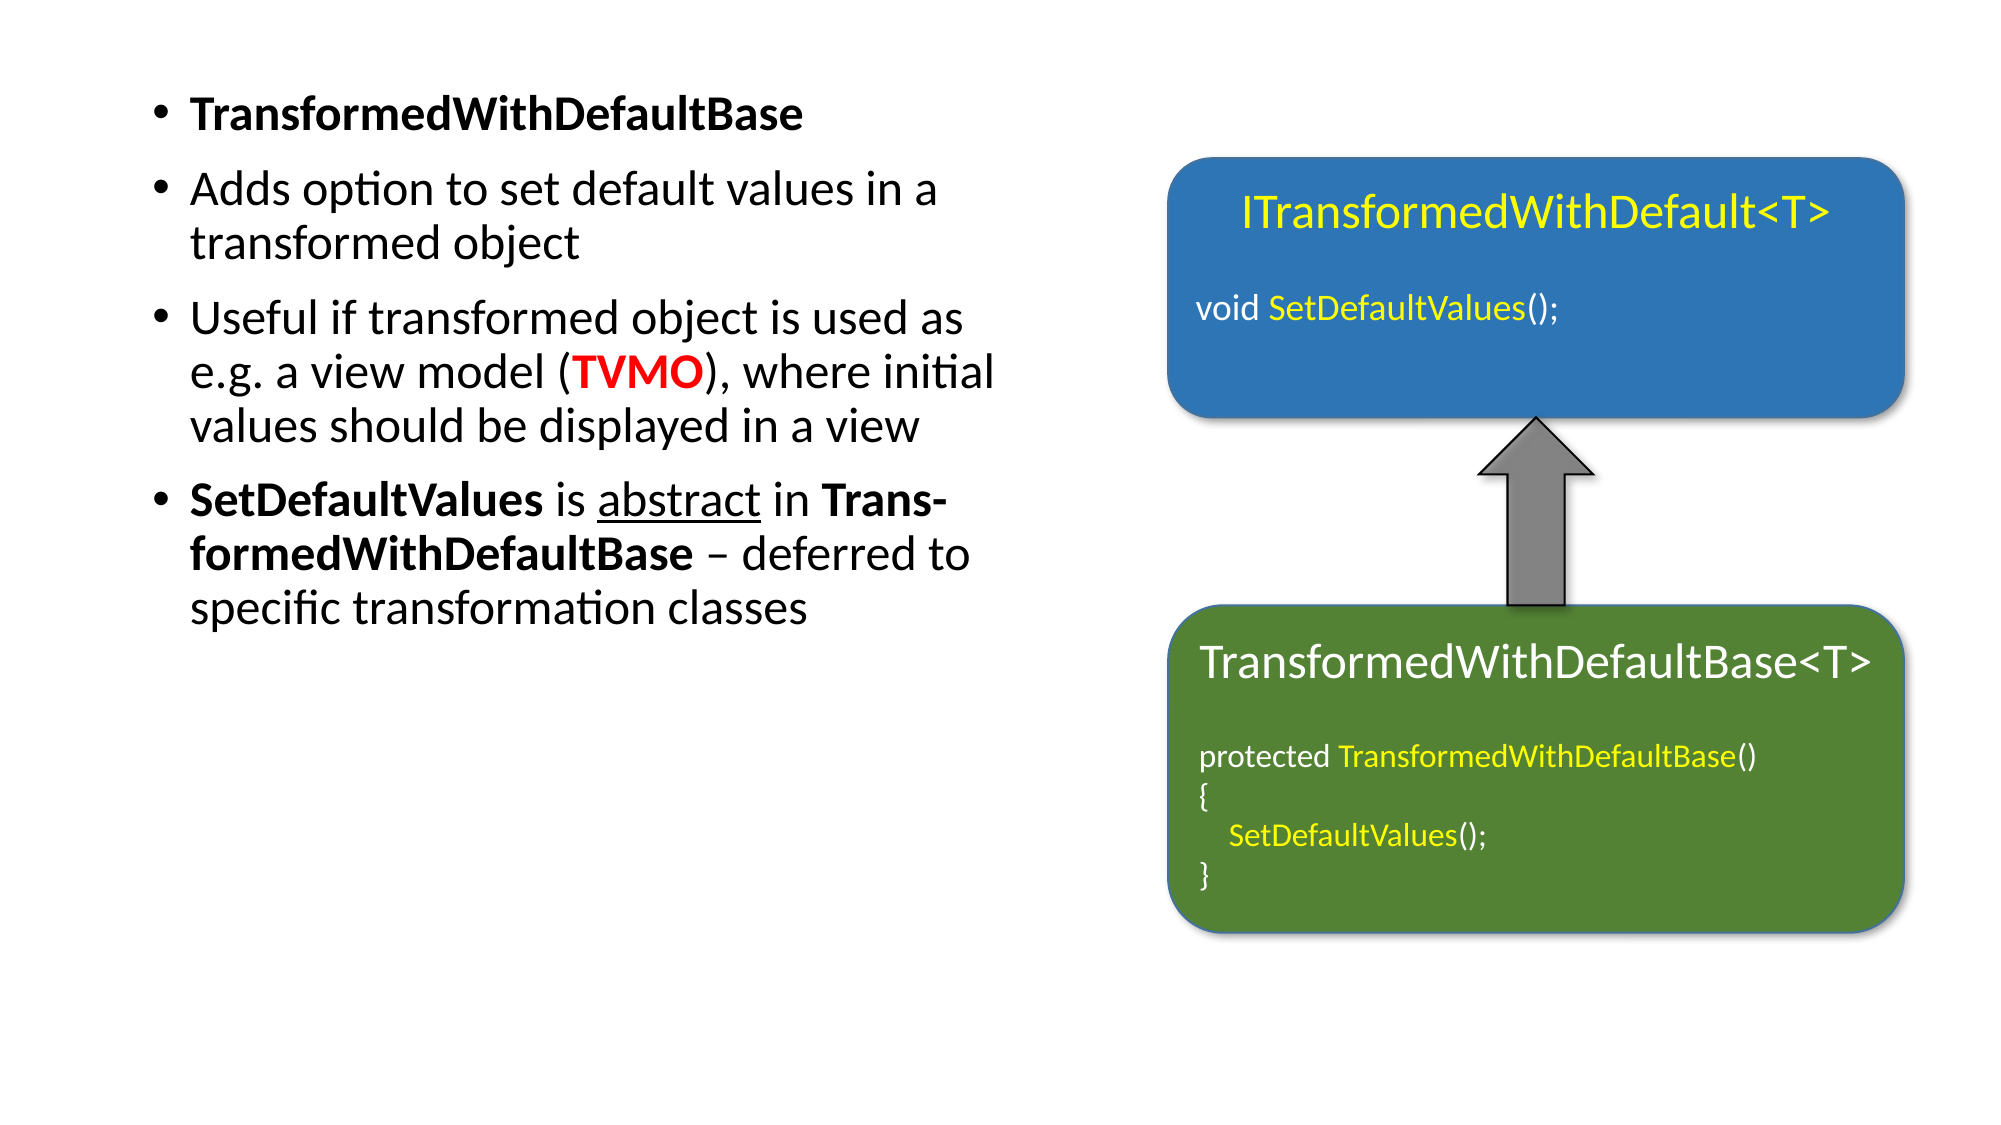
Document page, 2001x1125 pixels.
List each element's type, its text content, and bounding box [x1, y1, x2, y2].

text_box TransformedWithDefaultBase<T> protected TransformedWithDefaultBase() { SetDefaultValues(); } [1167, 604, 1905, 934]
text_box ITransformedWithDefault<T> void SetDefaultValues(); [1167, 157, 1905, 419]
text_box [1476, 415, 1596, 607]
list TransformedWithDefaultBase Adds option to set default values in a transformed object Useful if transformed object is used as e.g. a view model (TVMO), where initial values should be displayed in a view SetDefaultValues is abstract in Trans-formedWithDefaultBase – deferred to specific transformation classes [137, 79, 1025, 1087]
